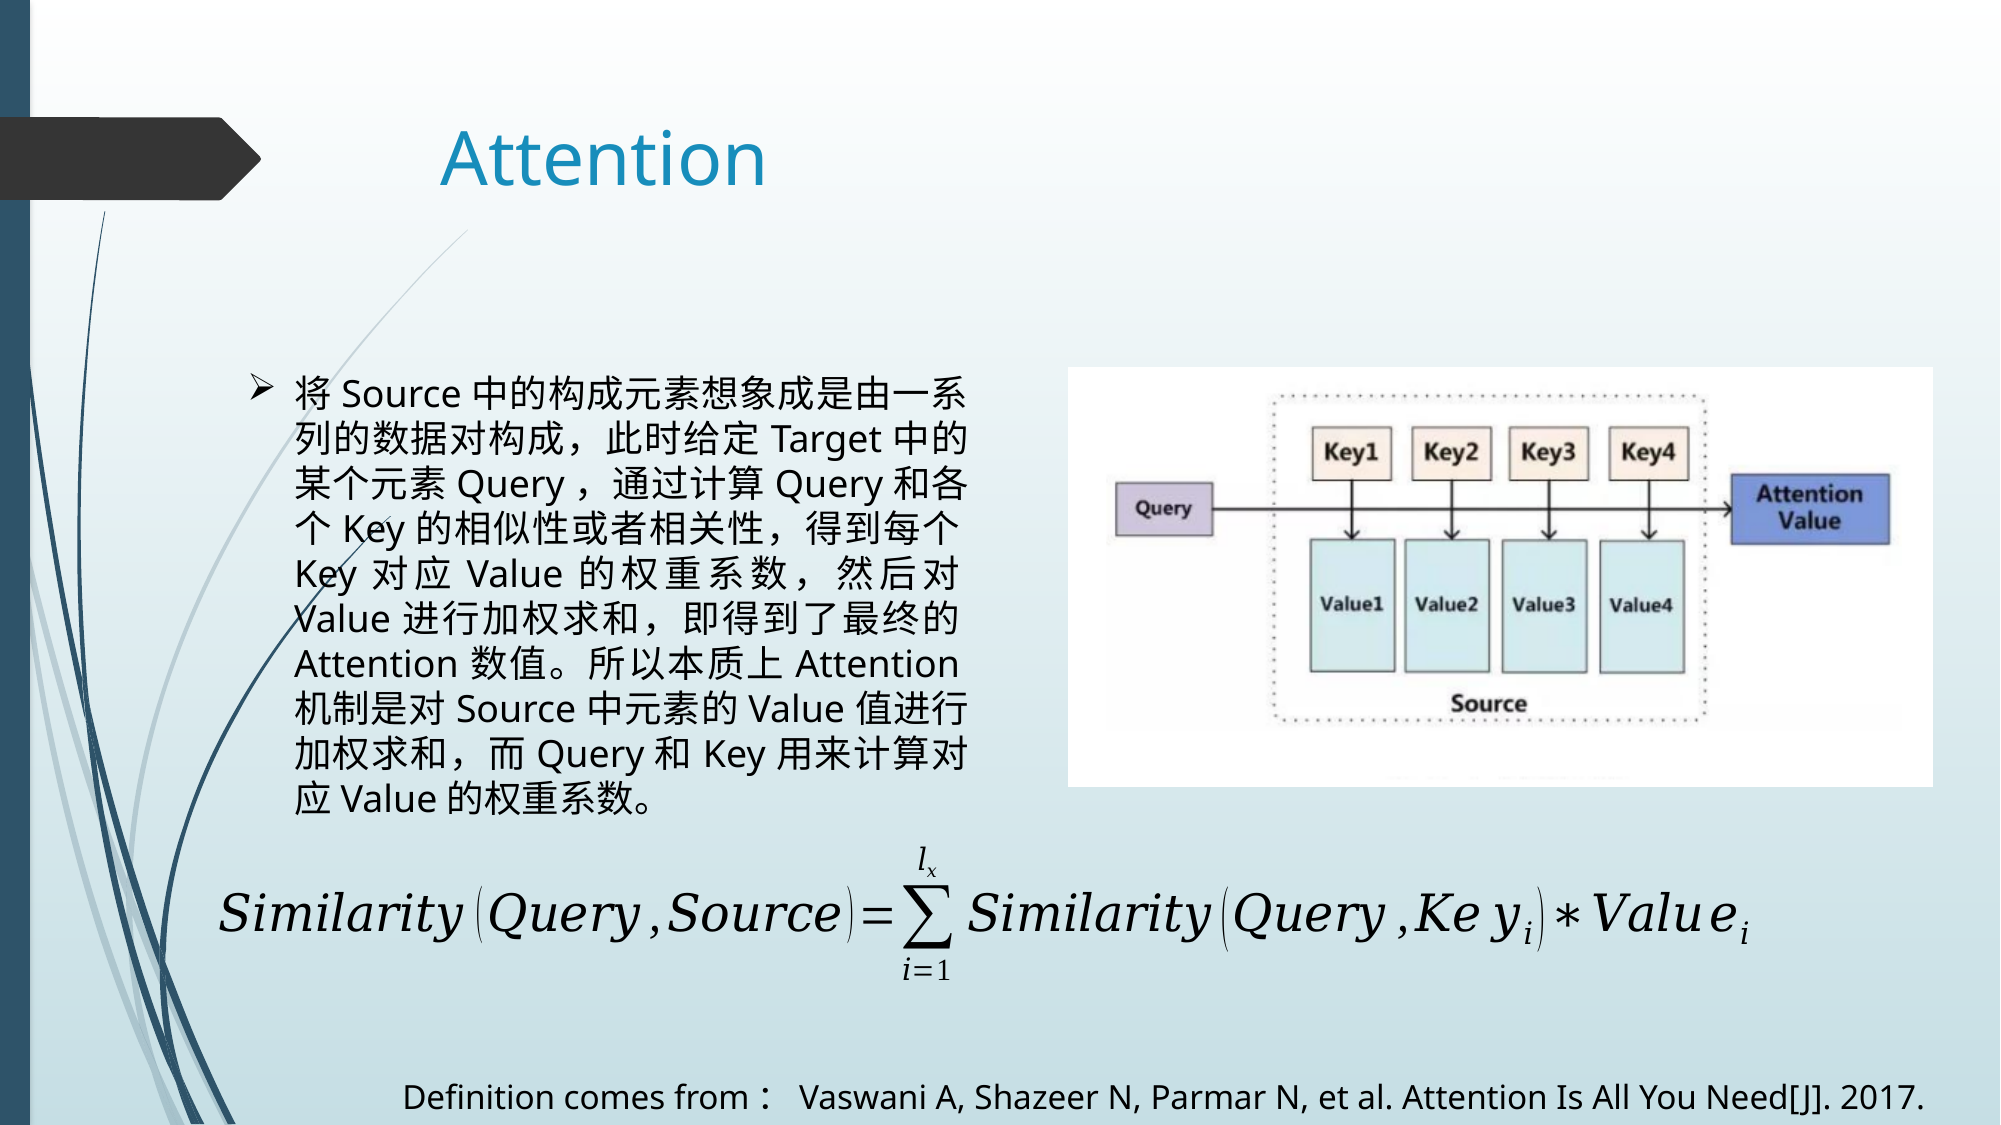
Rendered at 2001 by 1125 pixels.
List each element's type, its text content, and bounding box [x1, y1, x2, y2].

text_box 将Source中的构成元素想象成是由一系列的数据对构成，此时给定Target中的某个元素Query，通过计算Query和各个Key的相似性或者相关性，得到每个Key对应Value的权重系数，然后对Value进行加权求和，即得到了最终的Attention数值。所以本质上Attention机制是对Source中元素的Value值进行加权求和，而Query和Key用来计算对应Value的权重系数。 [232, 362, 984, 827]
text_box Definition comes from：Vaswani A, Shazeer N, Parmar N, et al. Attention Is All You Need[J]. 2017. [387, 1068, 1980, 1124]
title Attention [425, 102, 1888, 313]
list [1068, 367, 1933, 787]
